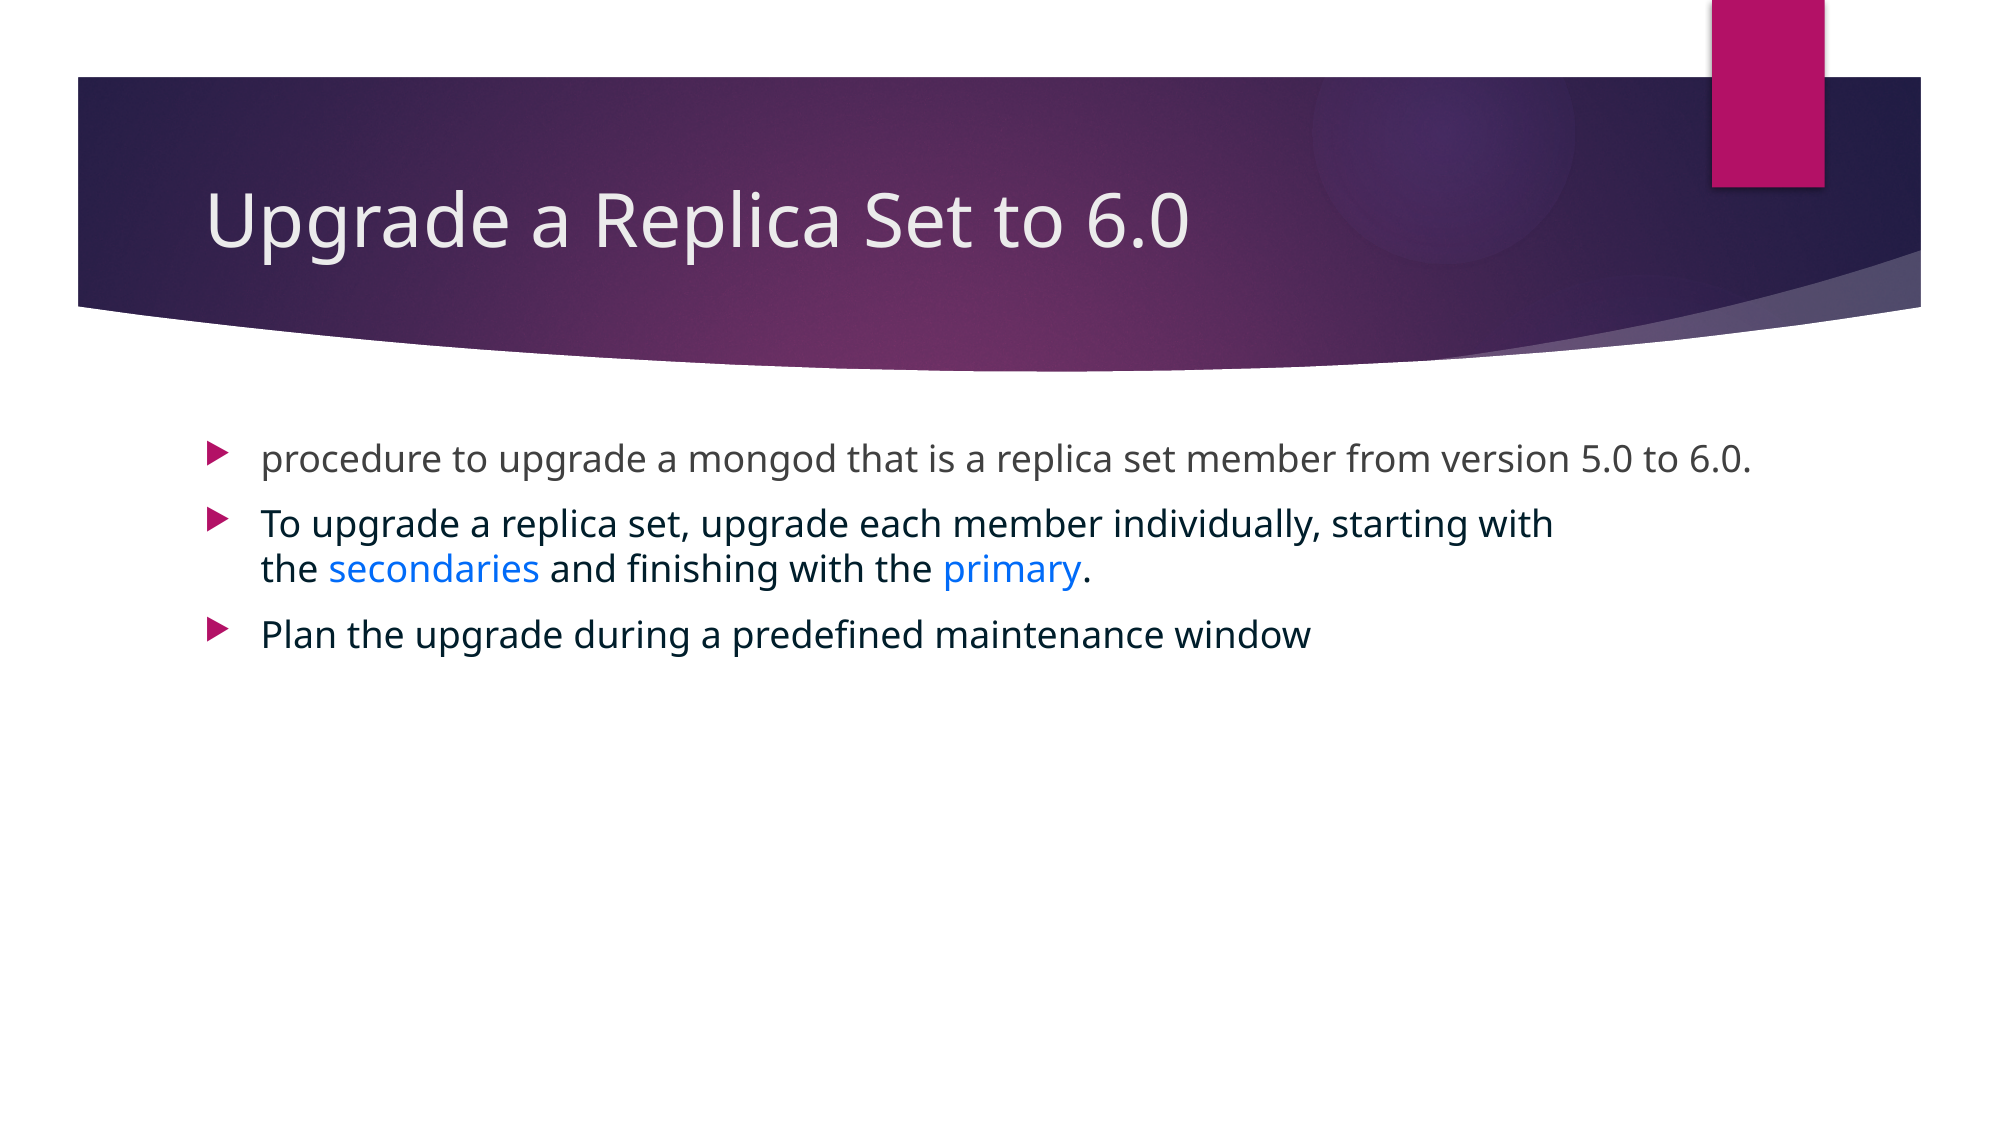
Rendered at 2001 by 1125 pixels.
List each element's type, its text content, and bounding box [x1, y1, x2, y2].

title Upgrade a Replica Set to 6.0 [189, 159, 1627, 276]
list procedure to upgrade a mongod that is a replica set member from version 5.0 to 6.0. To upgrade a replica set, upgrade each member individually, starting with the secondaries and finishing with the primary. Plan the upgrade during a predefined maintenance window [189, 427, 1906, 1069]
